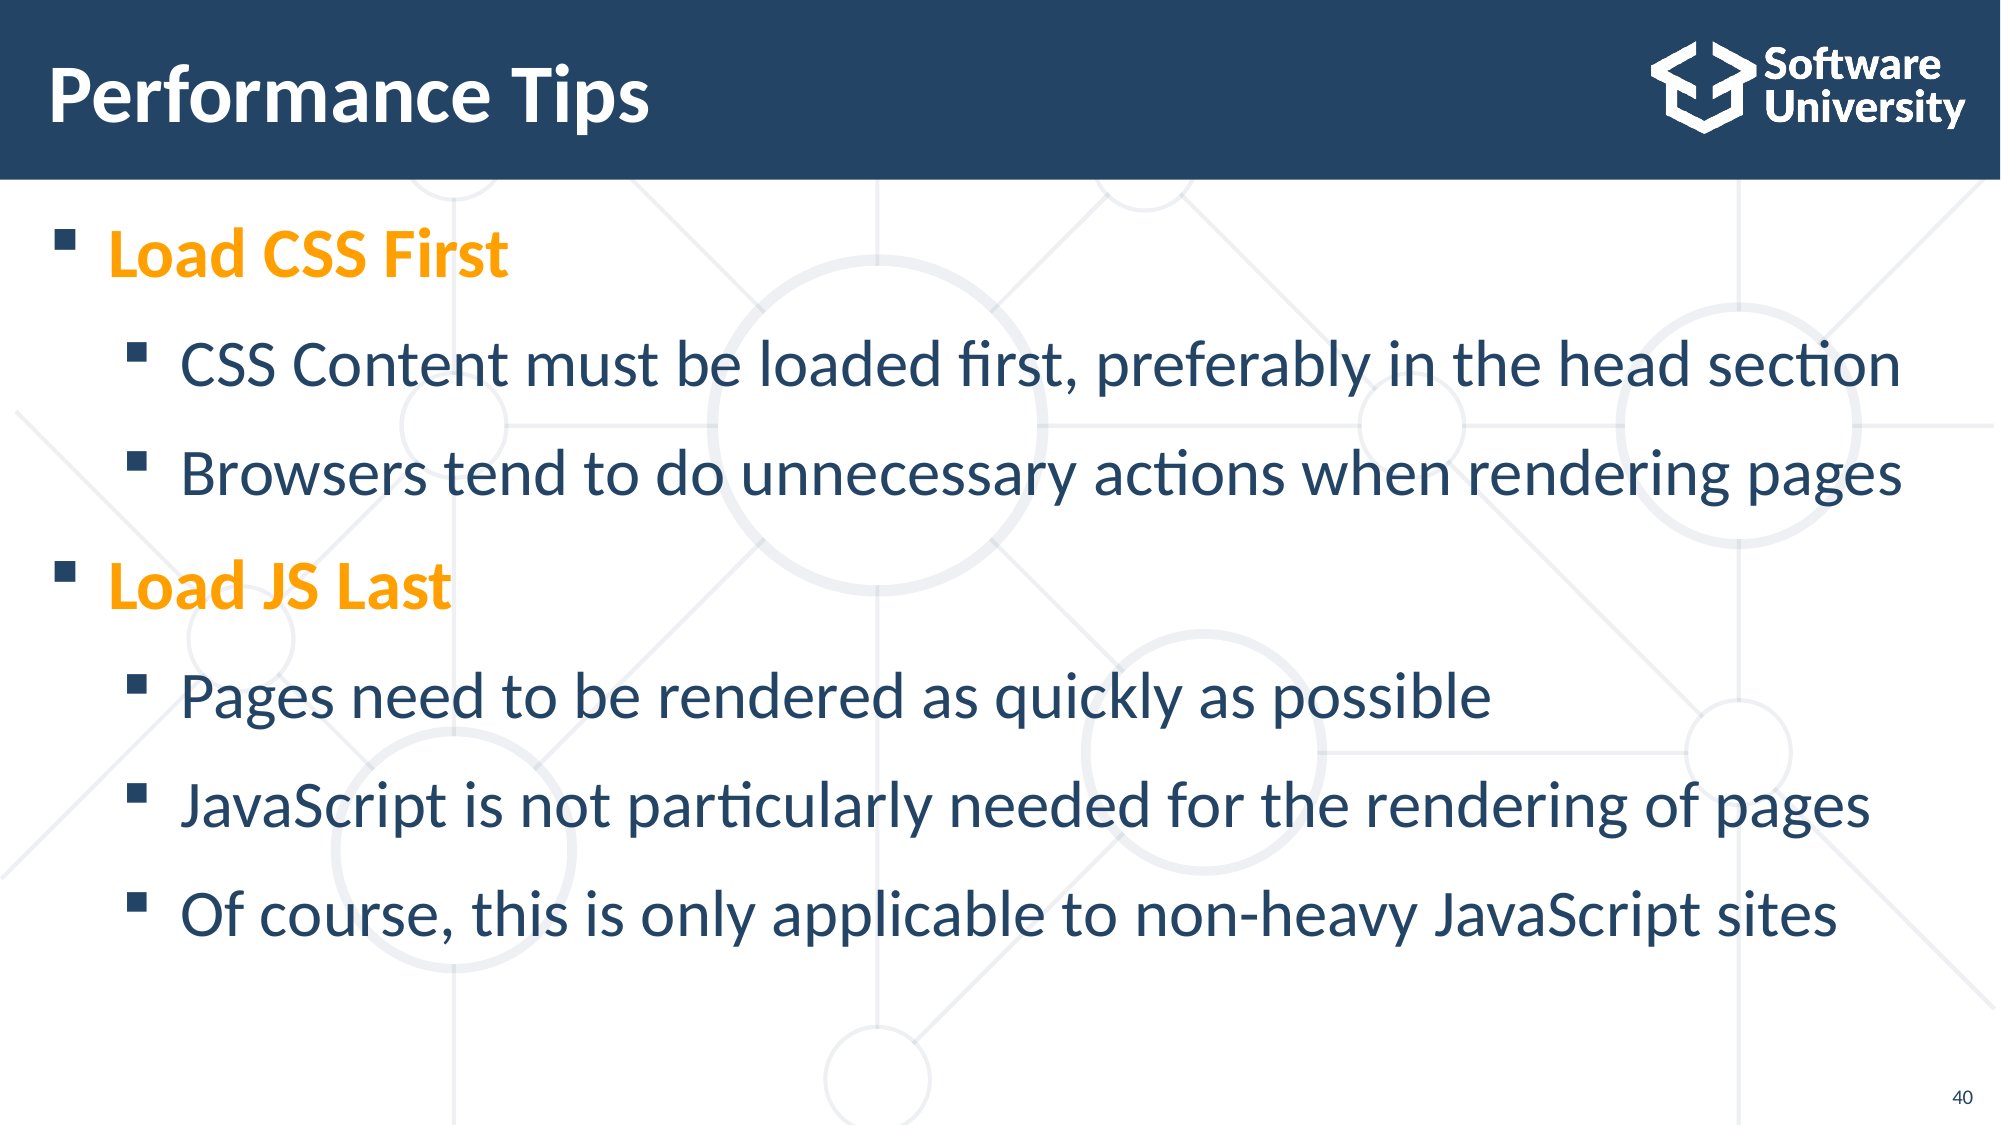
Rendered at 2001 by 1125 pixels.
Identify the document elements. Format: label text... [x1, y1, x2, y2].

slide_number 40 [1927, 1067, 1989, 1117]
picture [1651, 41, 1966, 134]
title Performance Tips [31, 16, 1625, 162]
list Load CSS First CSS Content must be loaded first, preferably in the head section Browsers tend to do unnecessary actions when rendering pages Load JS Last Pages need to be rendered as quickly as possible JavaScript is not particularly needed for the rendering of pages Of course, this is only applicable to non-heavy JavaScript sites [31, 196, 1970, 1101]
